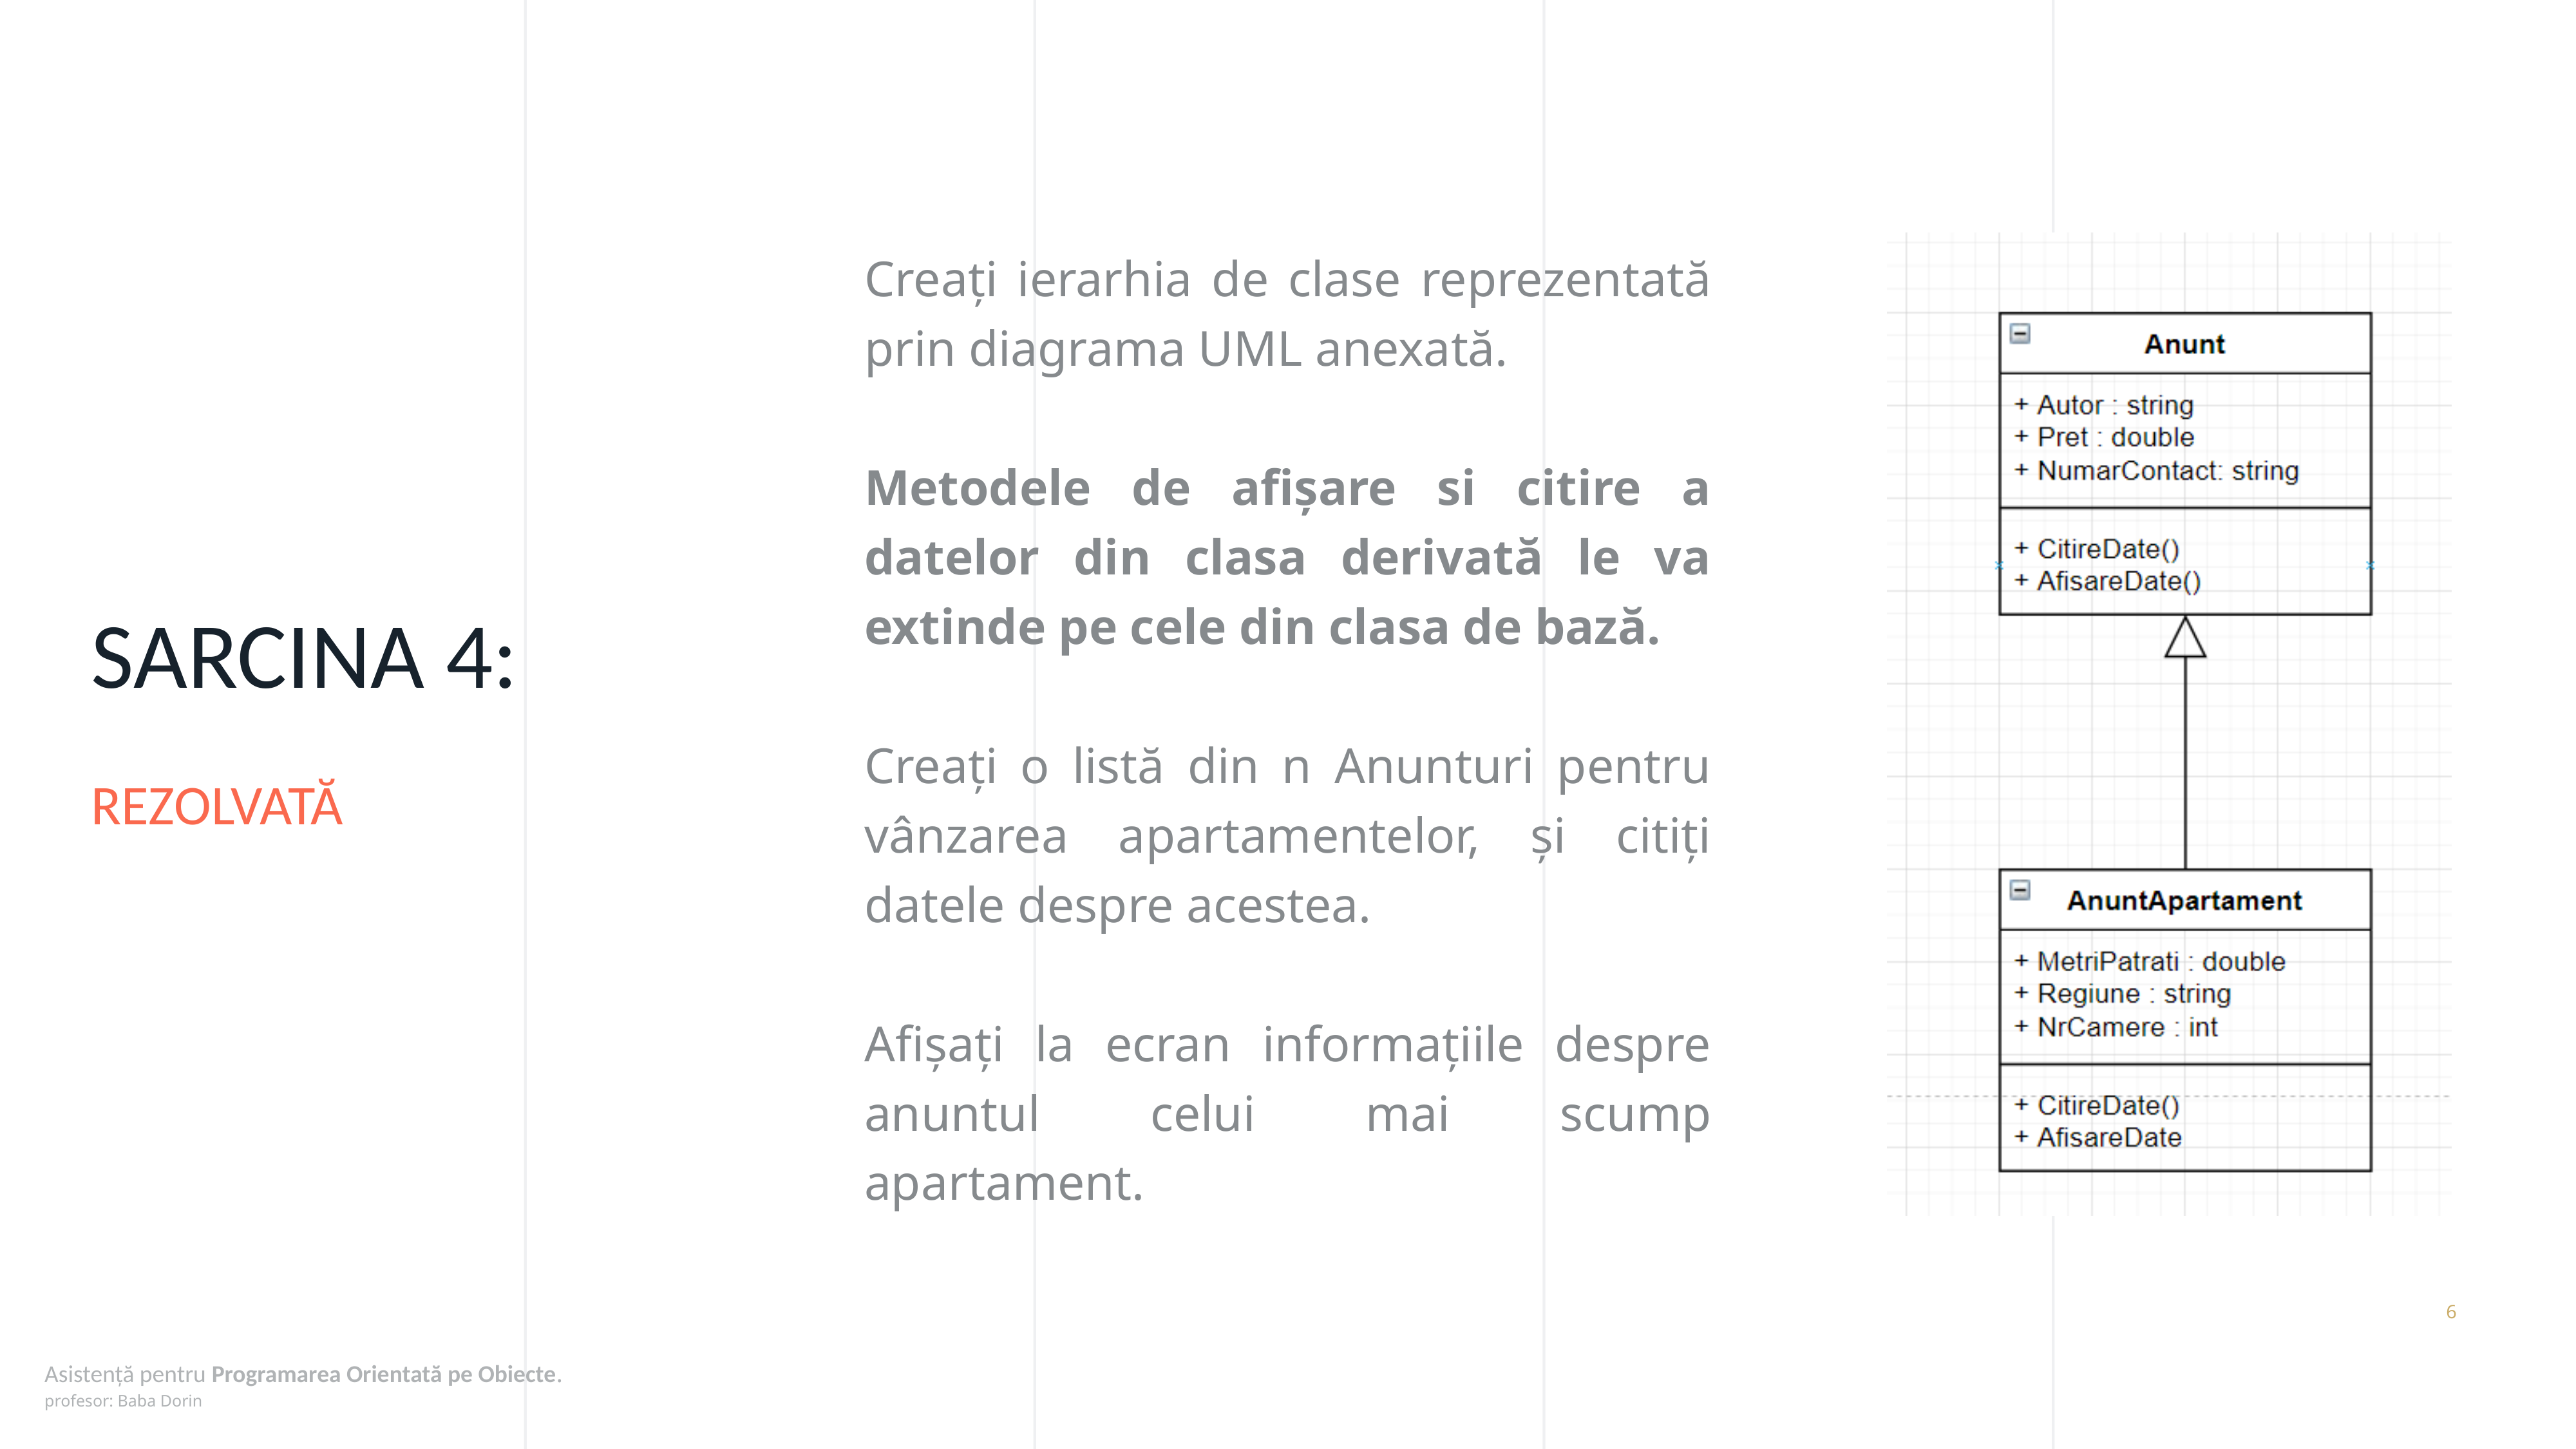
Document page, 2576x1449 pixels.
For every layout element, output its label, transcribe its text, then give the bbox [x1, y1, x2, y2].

slide_number 6 [2419, 1307, 2484, 1371]
text_box Creați ierarhia de clase reprezentată prin diagrama UML anexată. Metodele de afișare si citire a datelor din clasa derivată le va extinde pe cele din clasa de bază. Creați o listă din n Anunturi pentru vânzarea apartamentelor, și citiți datele despre acestea. Afișați la ecran informațiile despre anuntul celui mai scump apartament. [860, 232, 1716, 1449]
text_box Sarcina 4: Rezolvată [86, 541, 860, 1055]
picture [1887, 232, 2452, 1216]
